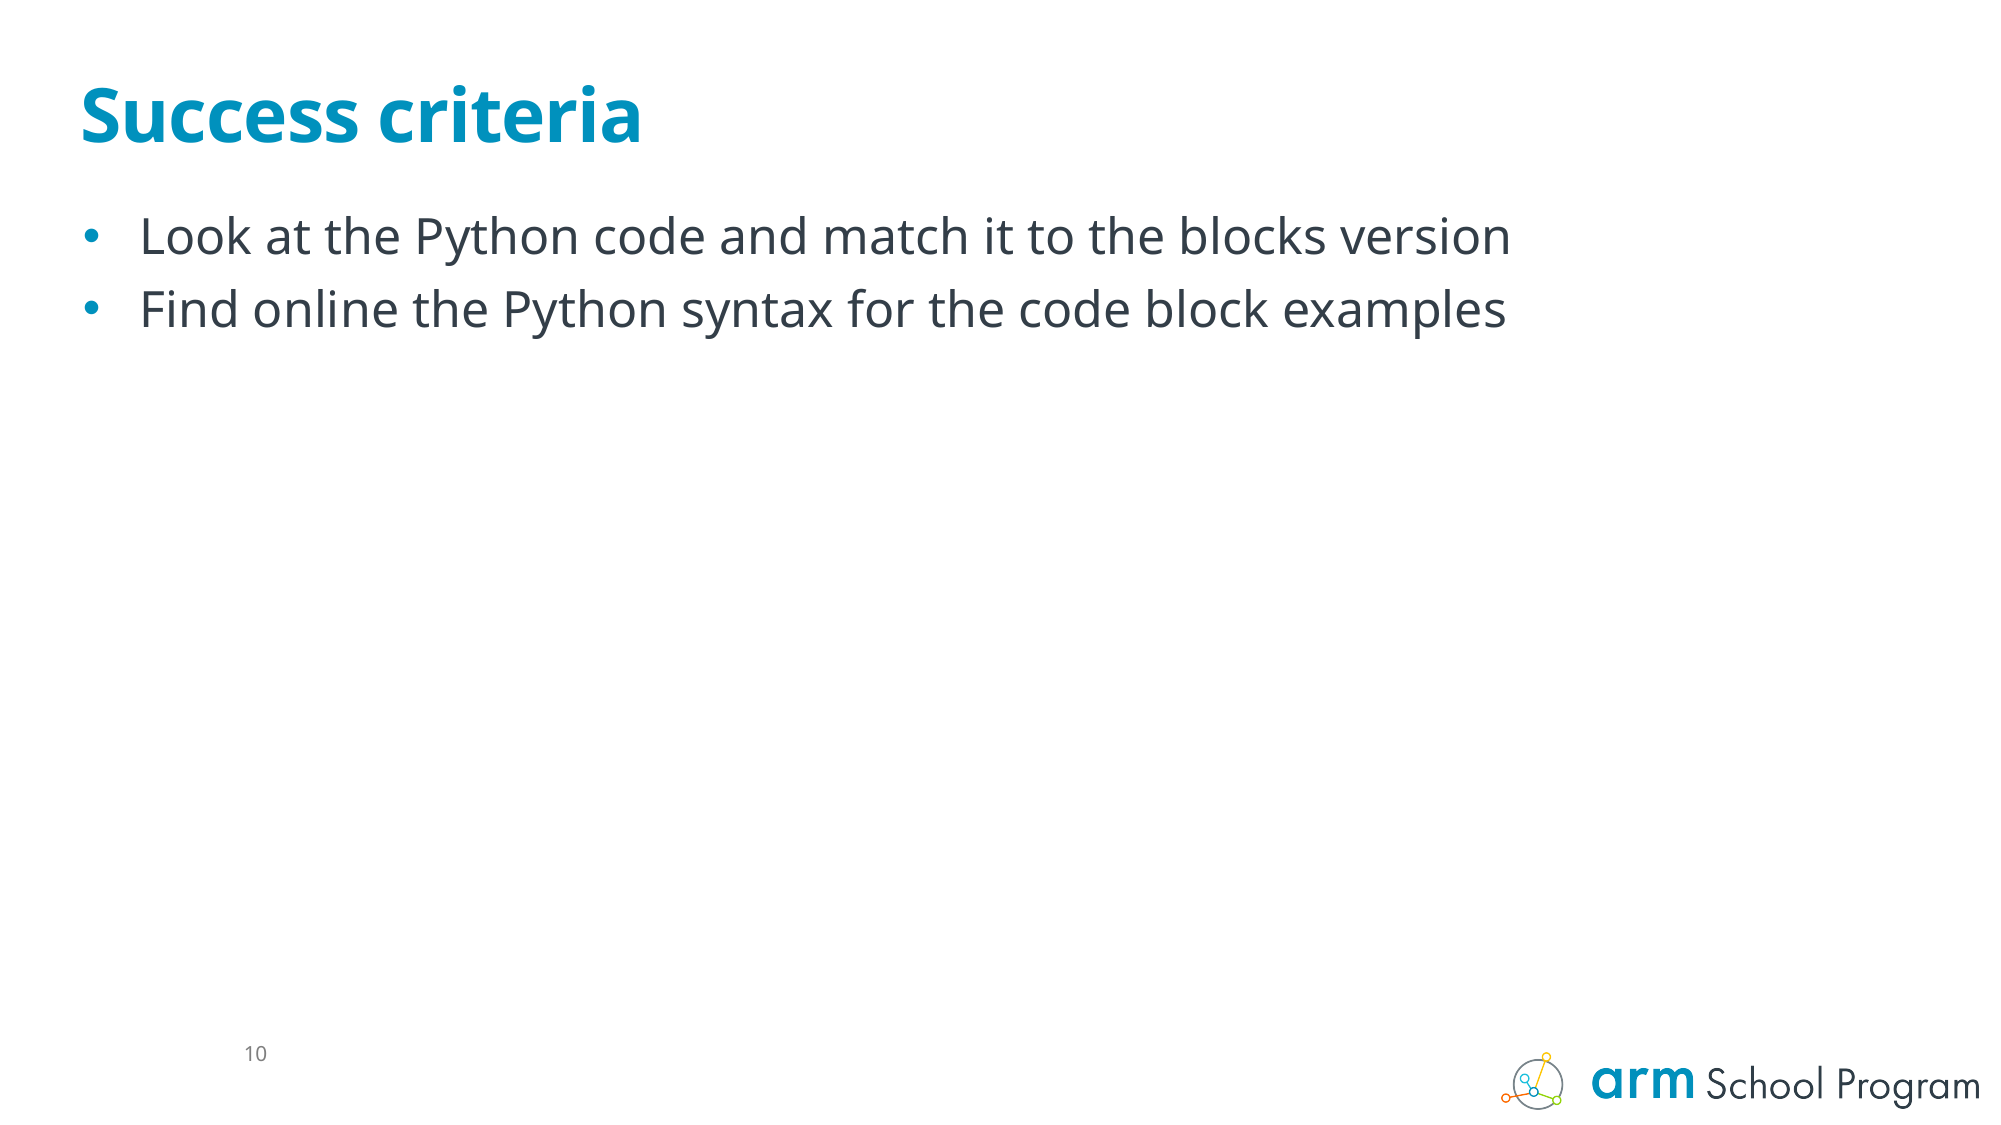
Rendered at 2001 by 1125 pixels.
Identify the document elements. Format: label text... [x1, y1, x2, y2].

title Success criteria [80, 48, 1915, 158]
picture [1501, 1052, 1979, 1110]
list Look at the Python code and match it to the blocks version Find online the Python syntax for the code block examples [82, 204, 1917, 921]
